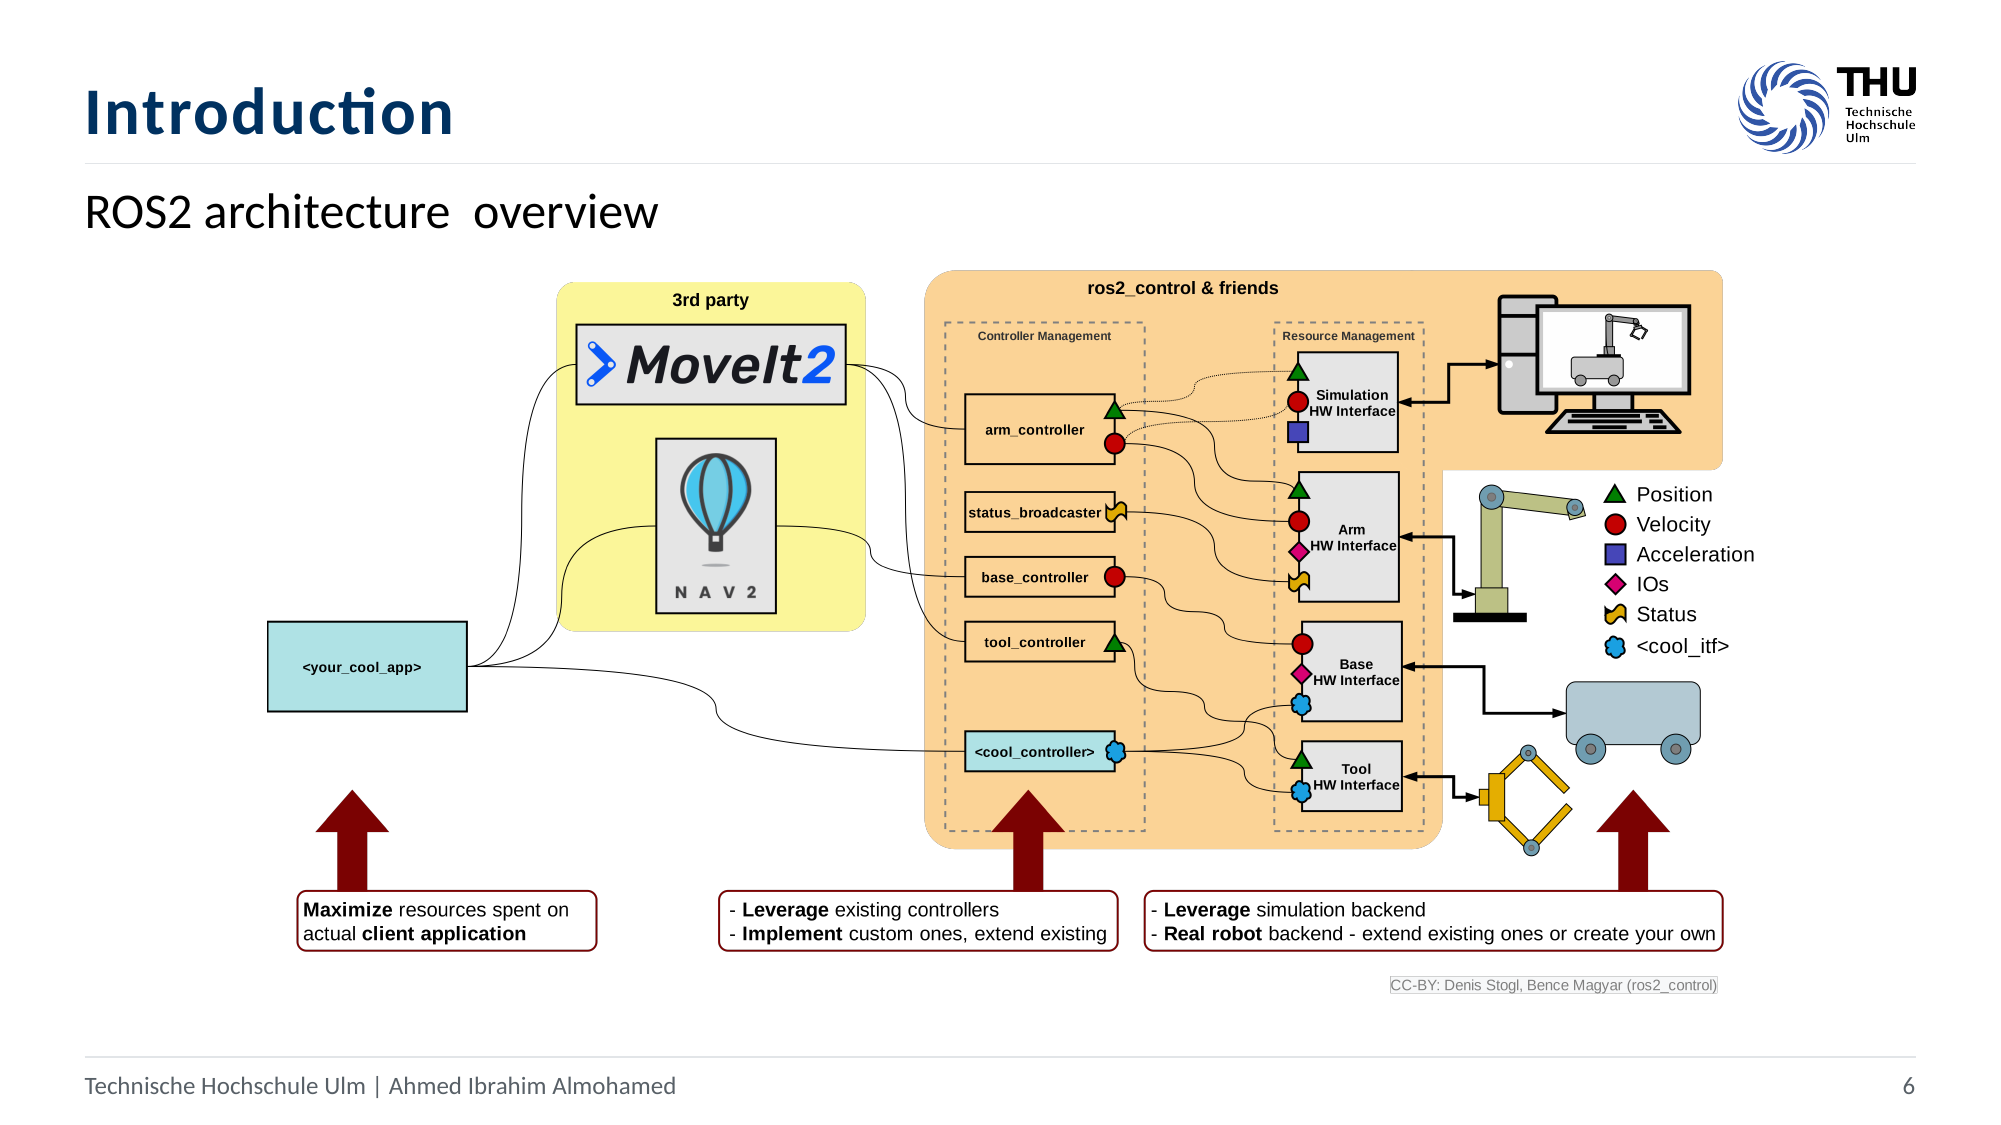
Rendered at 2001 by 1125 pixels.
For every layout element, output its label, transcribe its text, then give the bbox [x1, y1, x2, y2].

picture [1738, 61, 1916, 154]
list ROS2 architecture overview [84, 164, 1916, 260]
title Introduction [84, 72, 1747, 154]
footer Technische Hochschule Ulm | Ahmed Ibrahim Almohamed [84, 1071, 1666, 1098]
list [267, 270, 1766, 1011]
